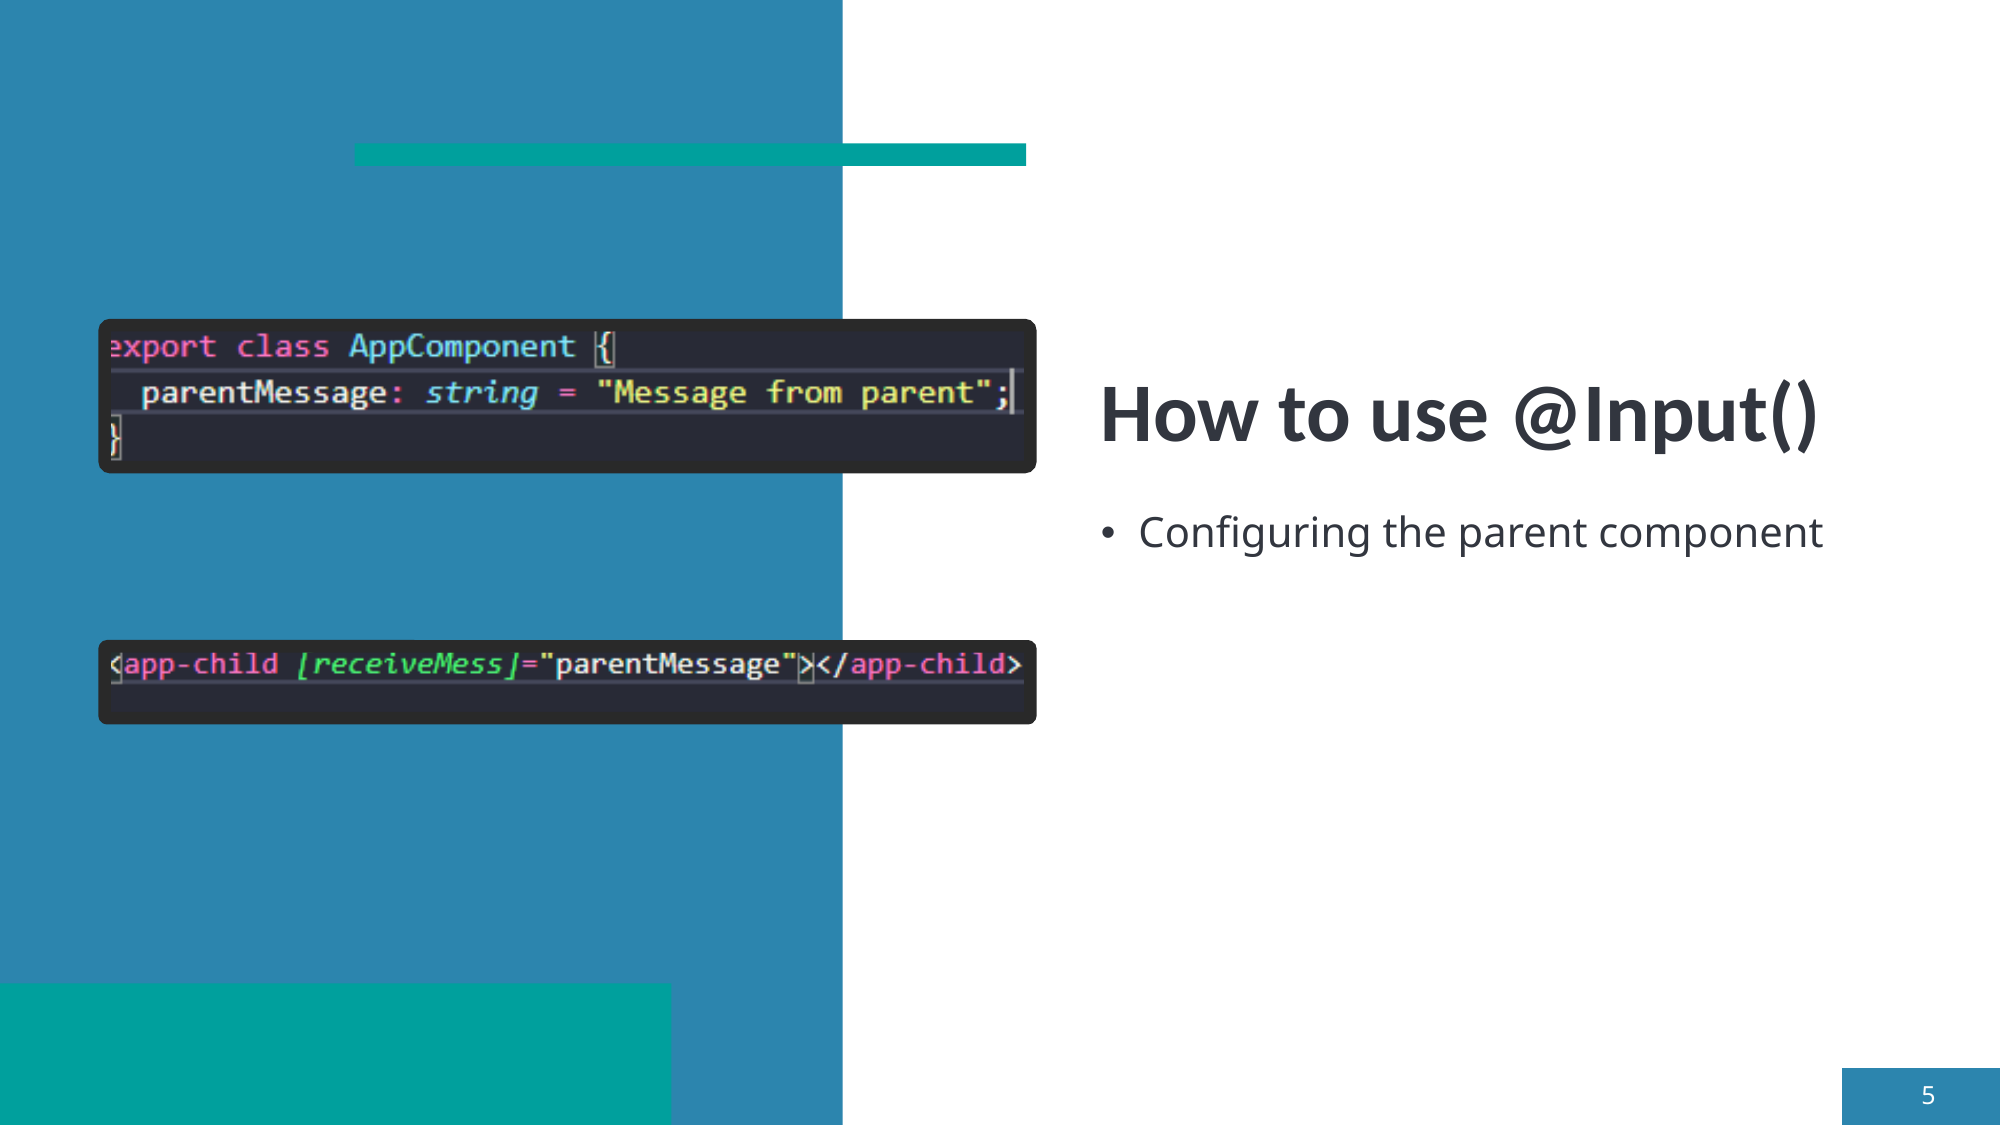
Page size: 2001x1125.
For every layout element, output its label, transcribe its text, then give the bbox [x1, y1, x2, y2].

list Configuring the parent component [1085, 504, 1951, 924]
title How to use @Input() [1085, 212, 1951, 468]
picture [104, 325, 1031, 468]
slide_number 5 [1889, 1079, 1951, 1114]
picture [104, 646, 1031, 719]
